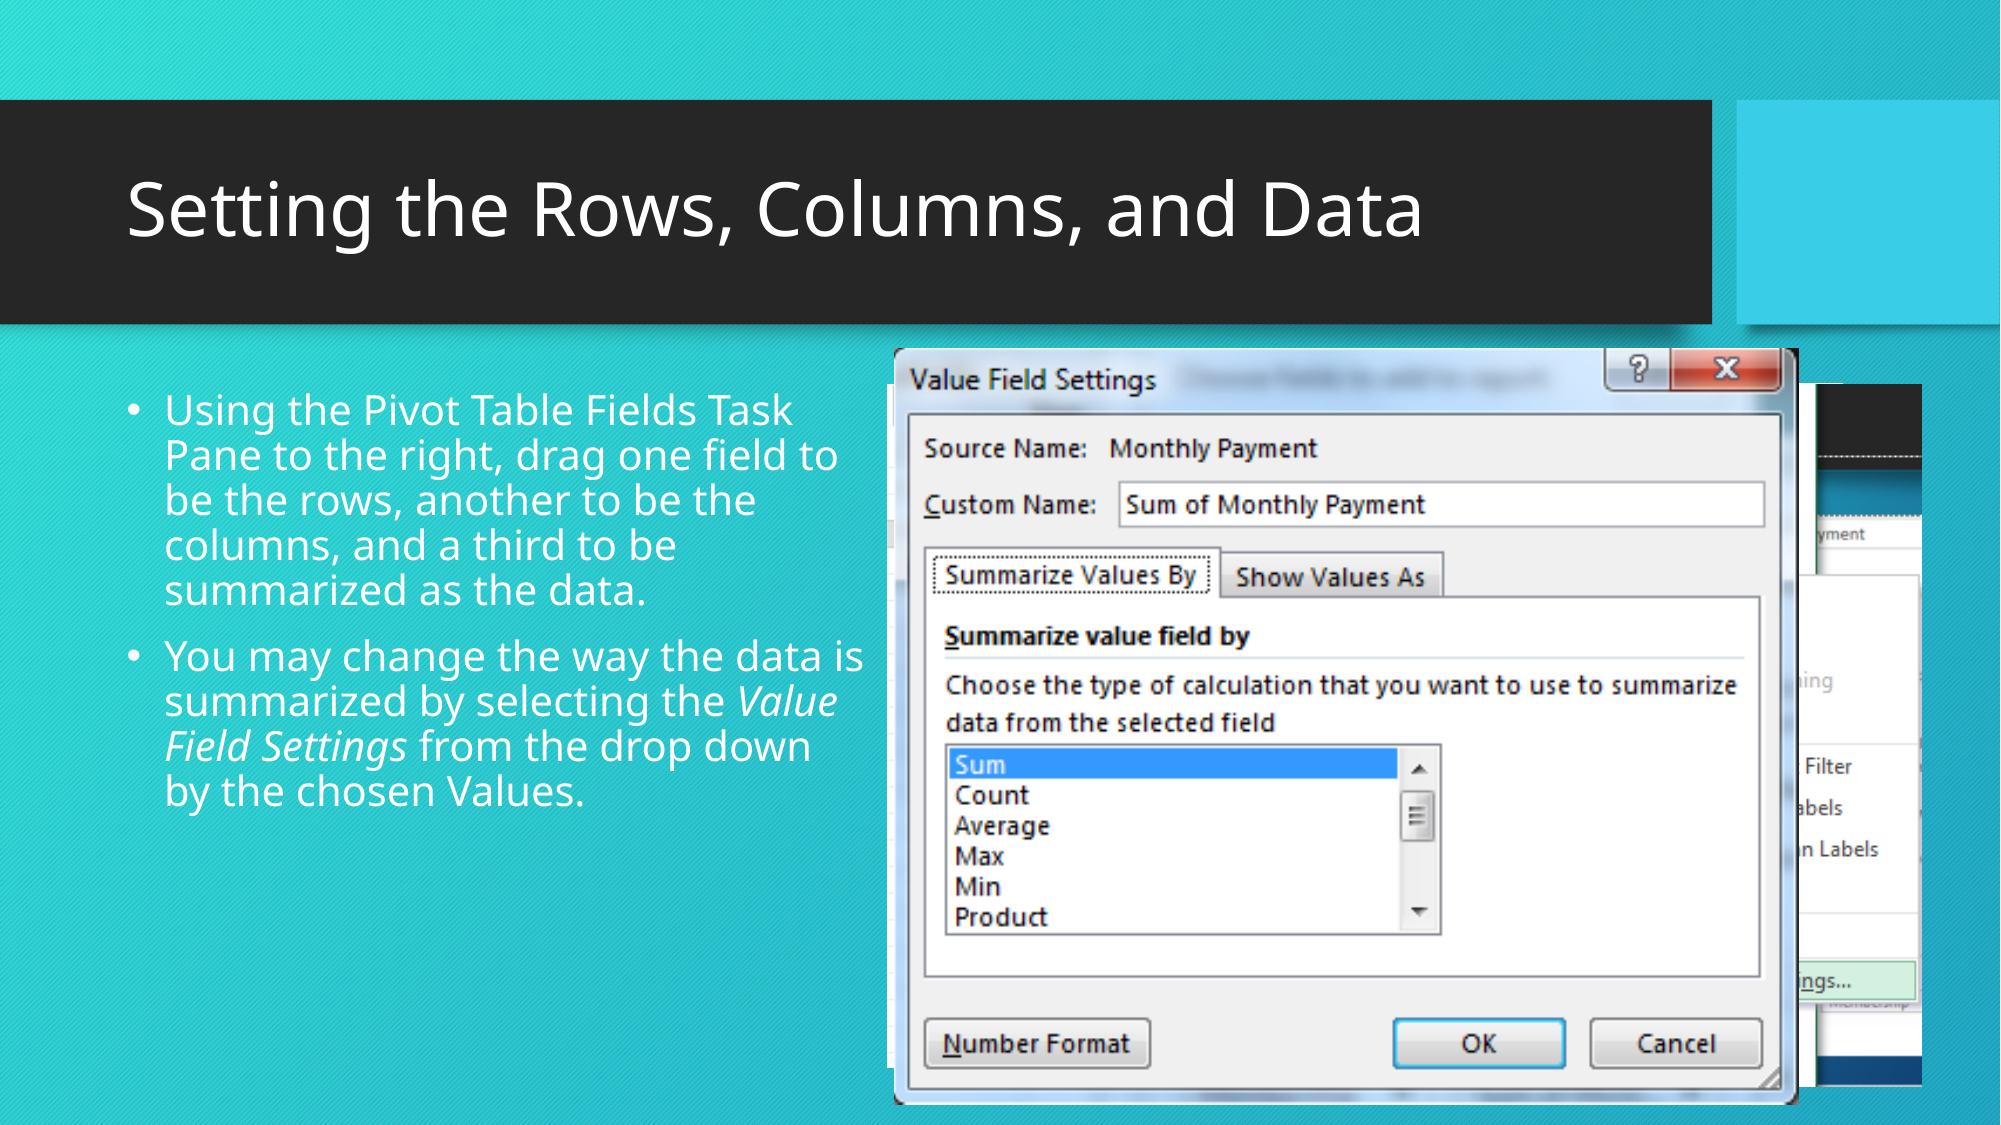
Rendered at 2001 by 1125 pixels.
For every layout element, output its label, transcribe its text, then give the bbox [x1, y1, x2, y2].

list Using the Pivot Table Fields Task Pane to the right, drag one field to be the rows, another to be the columns, and a third to be summarized as the data. You may change the way the data is summarized by selecting the Value Field Settings from the drop down by the chosen Values. [111, 381, 883, 973]
title Setting the Rows, Columns, and Data [111, 123, 1689, 301]
picture [0, 325, 2000, 1105]
